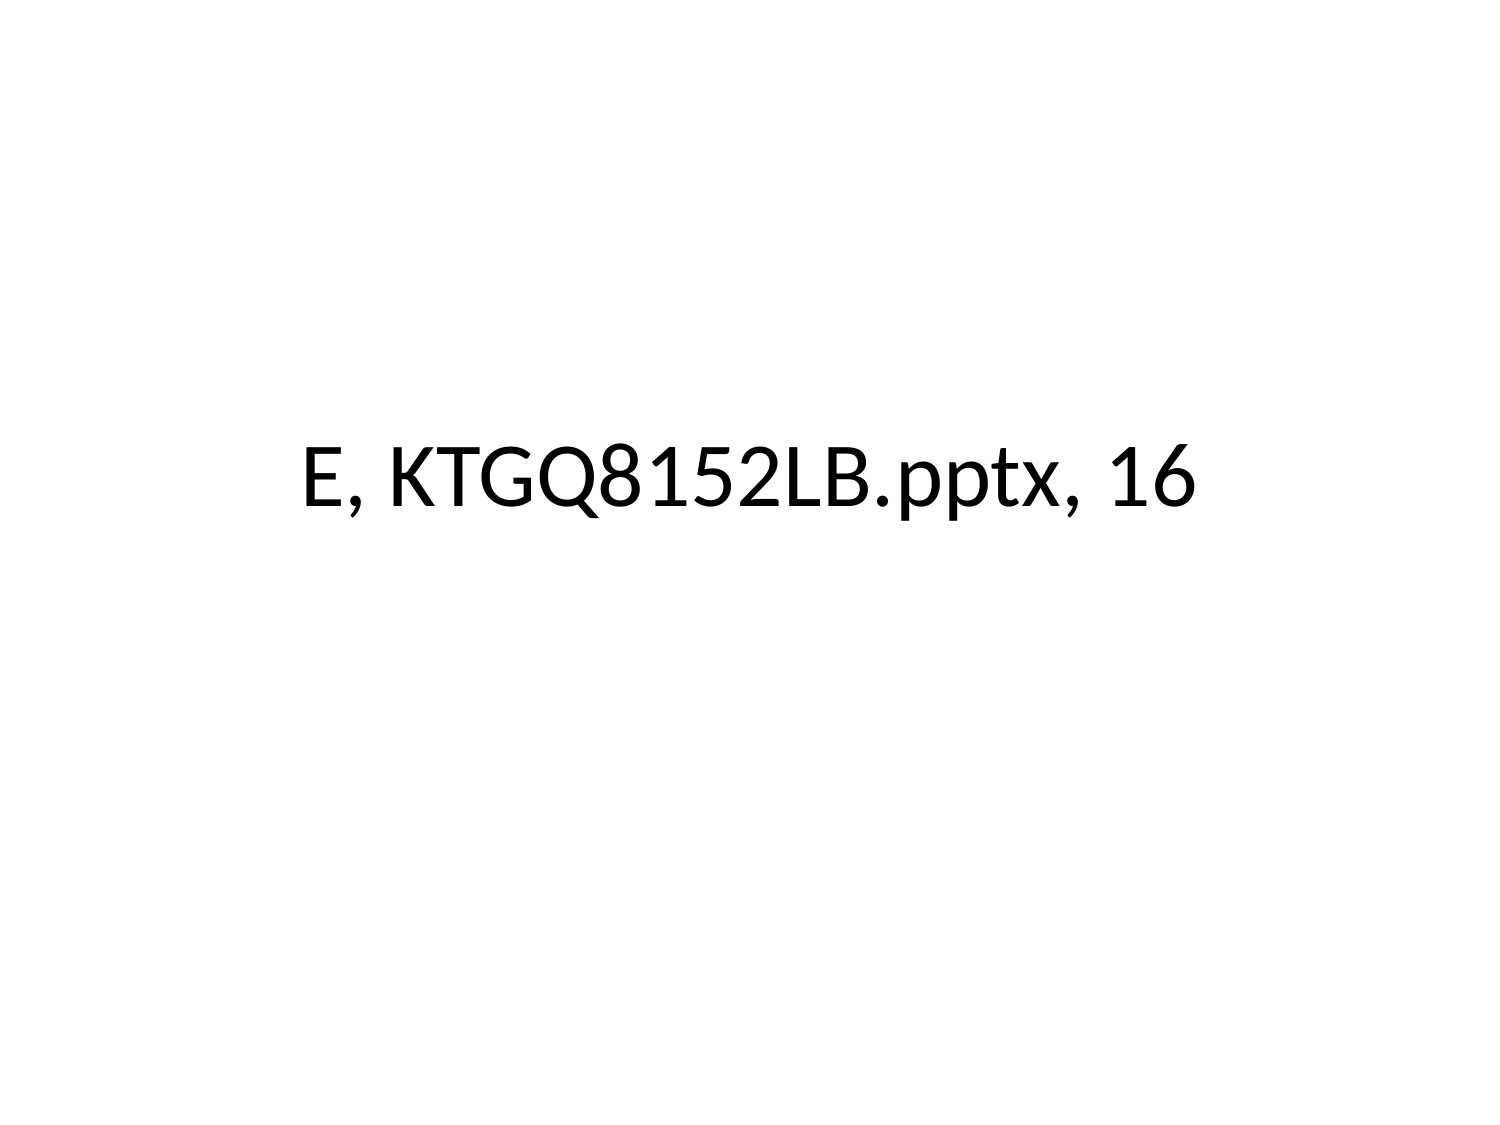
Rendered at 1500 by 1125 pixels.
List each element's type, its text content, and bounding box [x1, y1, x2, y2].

title E, KTGQ8152LB.pptx, 16 [112, 349, 1388, 591]
